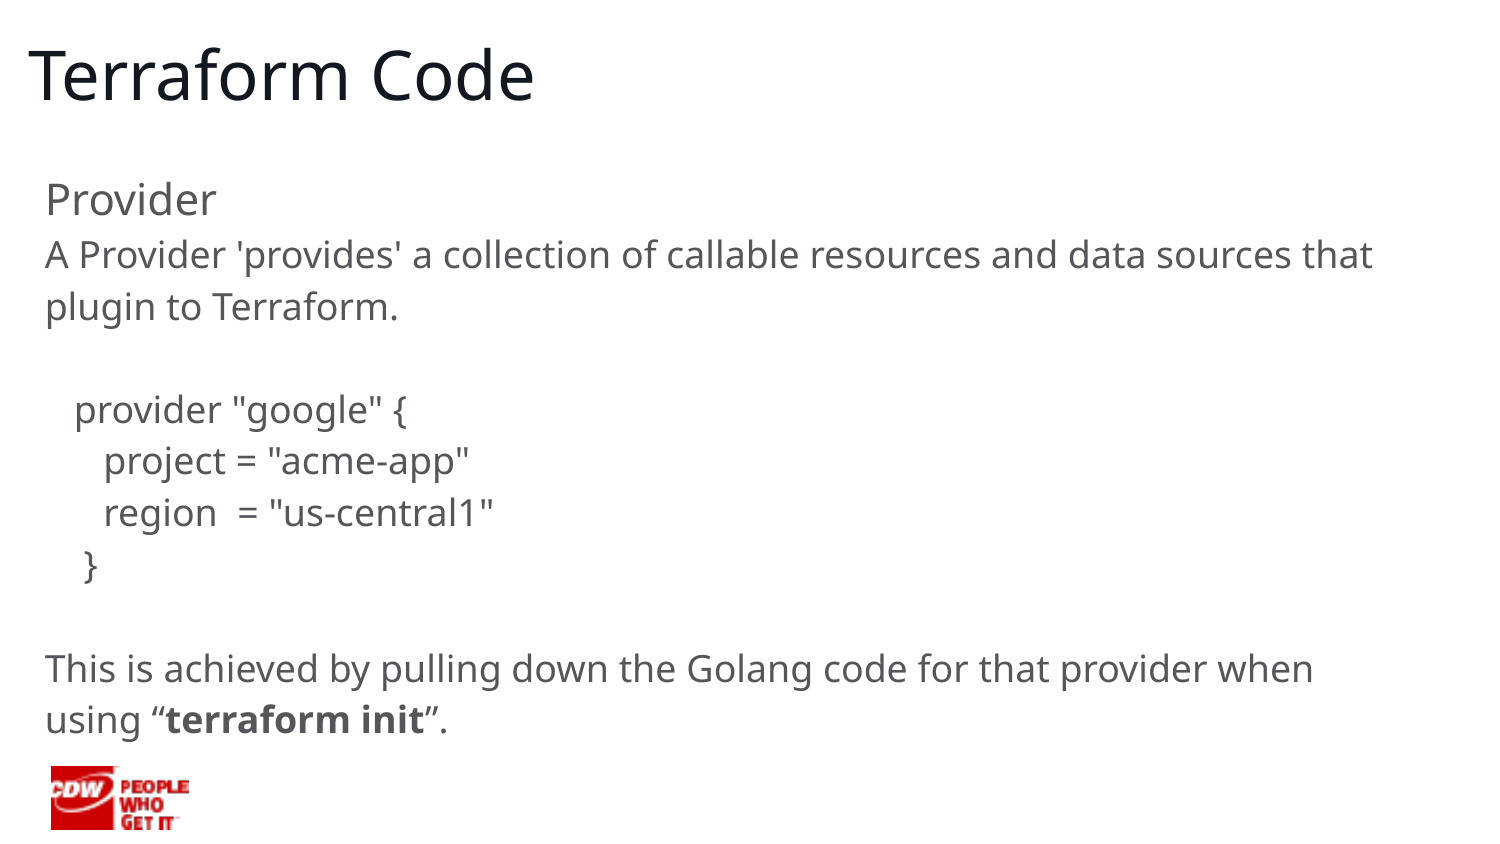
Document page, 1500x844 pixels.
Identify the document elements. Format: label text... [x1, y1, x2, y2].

picture [51, 766, 189, 830]
list Provider A Provider 'provides' a collection of callable resources and data sources that plugin to Terraform. provider "google" { project = "acme-app" region = "us-central1" } This is achieved by pulling down the Golang code for that provider when using “terraform init”. [33, 157, 1429, 766]
title Terraform Code [16, 22, 1481, 135]
